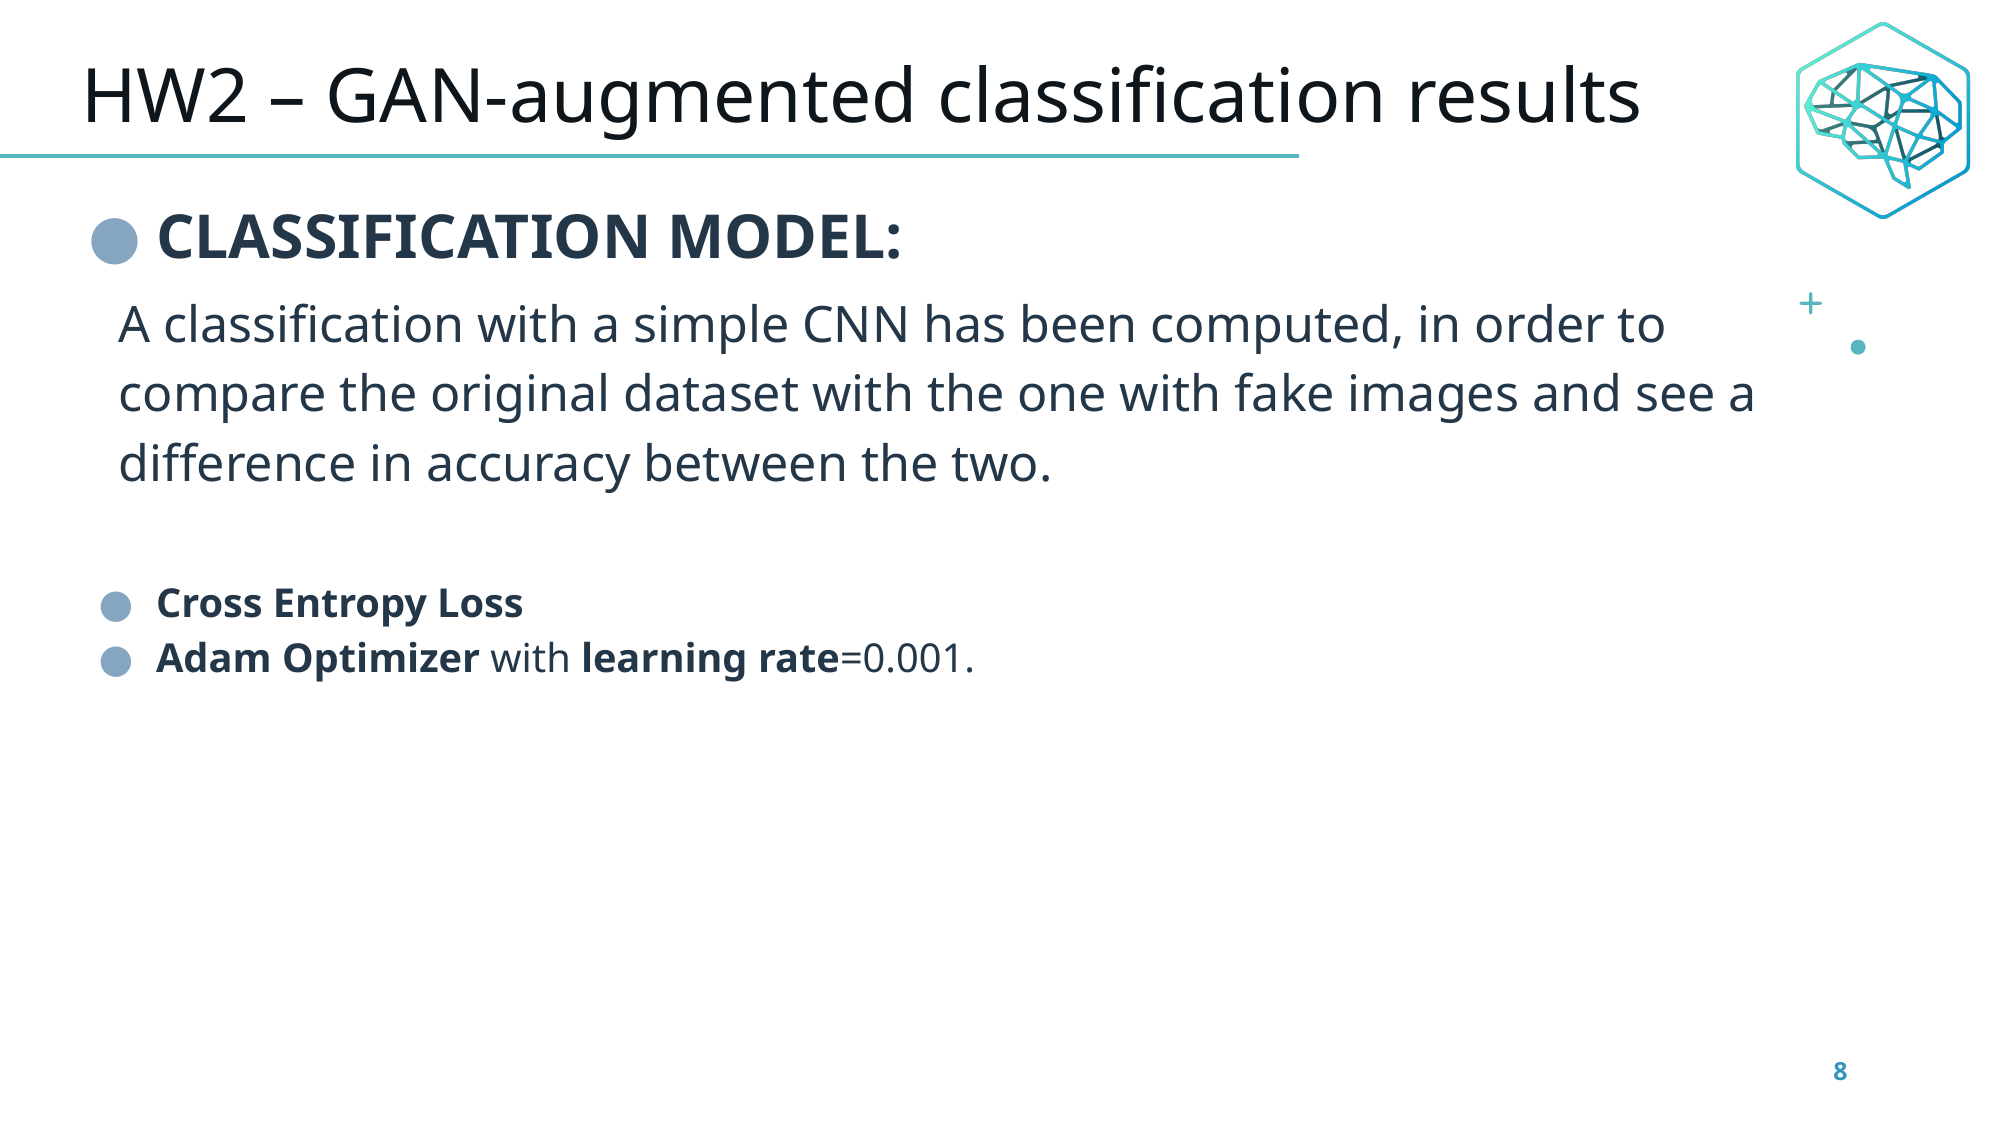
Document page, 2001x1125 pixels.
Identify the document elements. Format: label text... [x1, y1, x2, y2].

picture [1784, 147, 1966, 219]
slide_number ‹#› [1412, 1042, 1863, 1103]
list CLASSIFICATION MODEL: A classification with a simple CNN has been computed, in order to compare the original dataset with the one with fake images and see a difference in accuracy between the two. Cross Entropy Loss Adam Optimizer with learning rate=0.001. [65, 179, 1788, 1103]
picture [1784, 22, 1982, 219]
title HW2 – GAN-augmented classification results [65, 80, 1966, 147]
